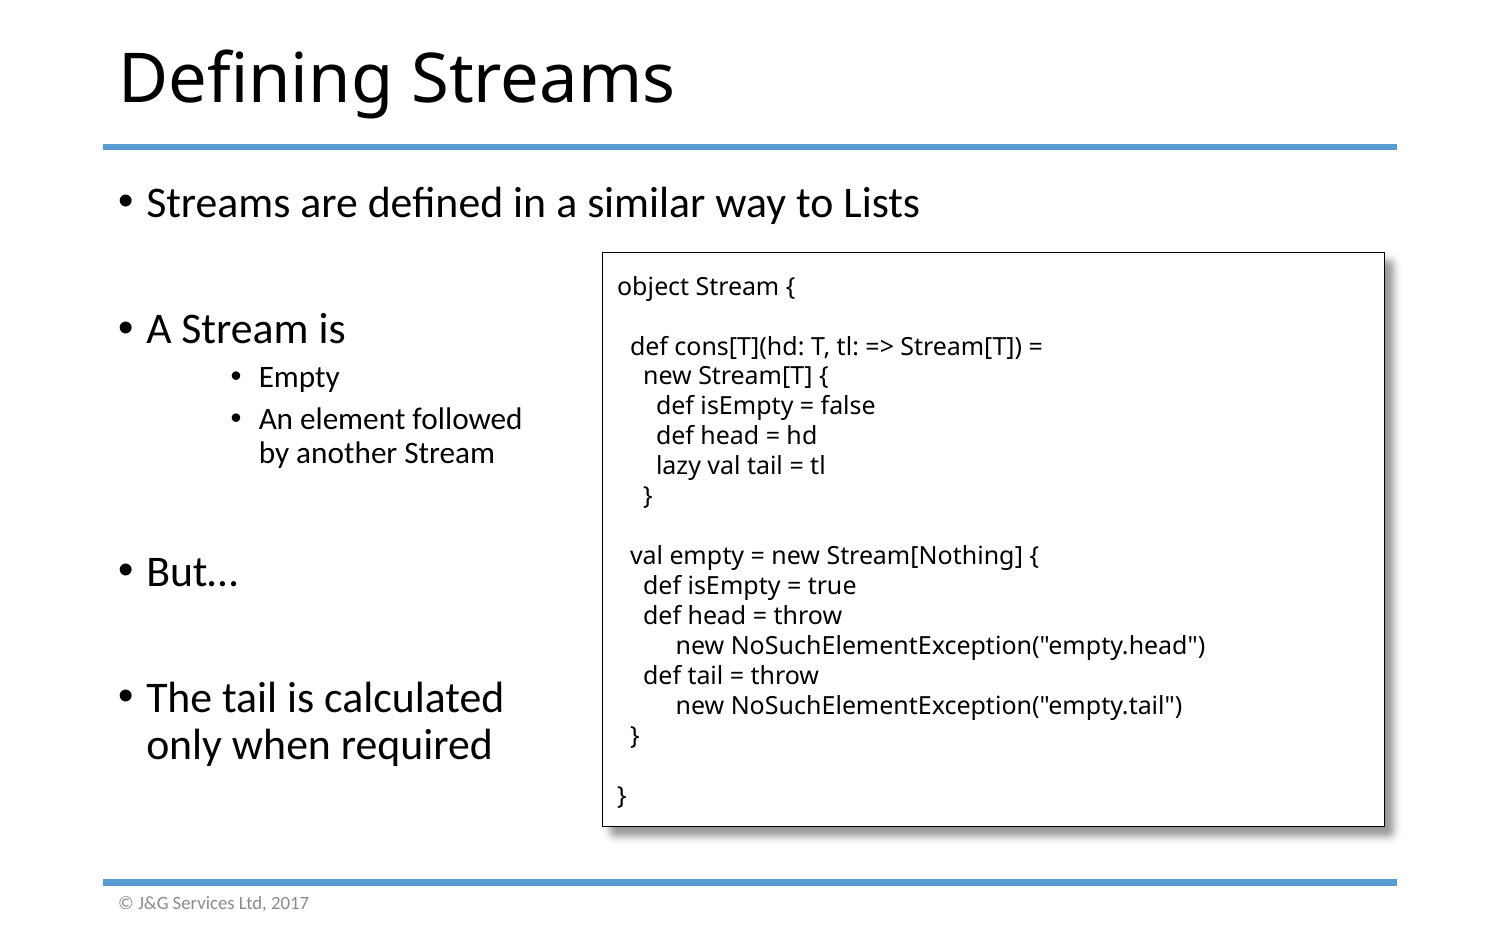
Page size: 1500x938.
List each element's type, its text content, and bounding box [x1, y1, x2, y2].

text_box object Stream { def cons[T](hd: T, tl: => Stream[T]) = new Stream[T] { def isEmpty = false def head = hd lazy val tail = tl } val empty = new Stream[Nothing] { def isEmpty = true def head = throw new NoSuchElementException("empty.head") def tail = throw new NoSuchElementException("empty.tail") } } [602, 252, 1385, 827]
list Streams are defined in a similar way to Lists A Stream is Empty An element followed by another Stream But… The tail is calculated only when required [103, 172, 994, 858]
title Defining Streams [103, 27, 1397, 133]
